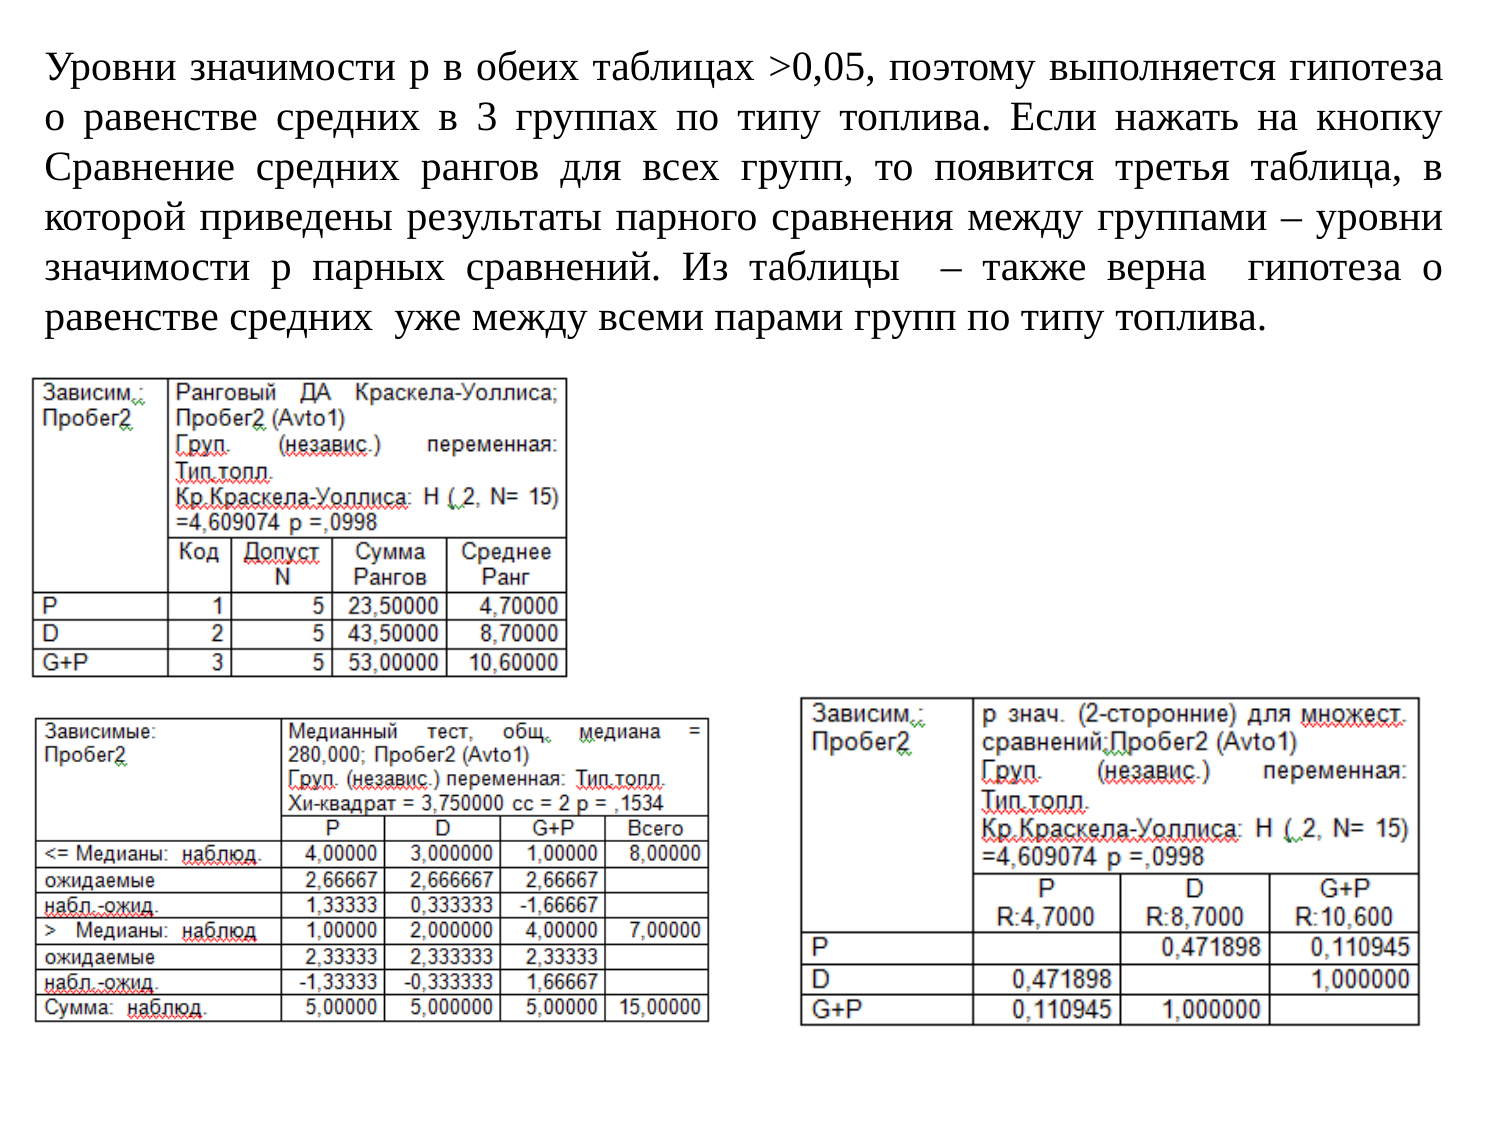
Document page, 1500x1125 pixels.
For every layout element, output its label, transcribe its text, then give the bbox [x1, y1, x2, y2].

picture [796, 692, 1424, 1031]
picture [29, 715, 715, 1028]
list Уровни значимости р в обеих таблицах >0,05, поэтому выполняется гипотеза о равенстве средних в 3 группах по типу топлива. Если нажать на кнопку Сравнение средних рангов для всех групп, то появится третья таблица, в которой приведены результаты парного сравнения между группами – уровни значимости р парных сравнений. Из таблицы – также верна гипотеза о равенстве средних уже между всеми парами групп по типу топлива. [29, 30, 1459, 339]
picture [29, 373, 571, 681]
